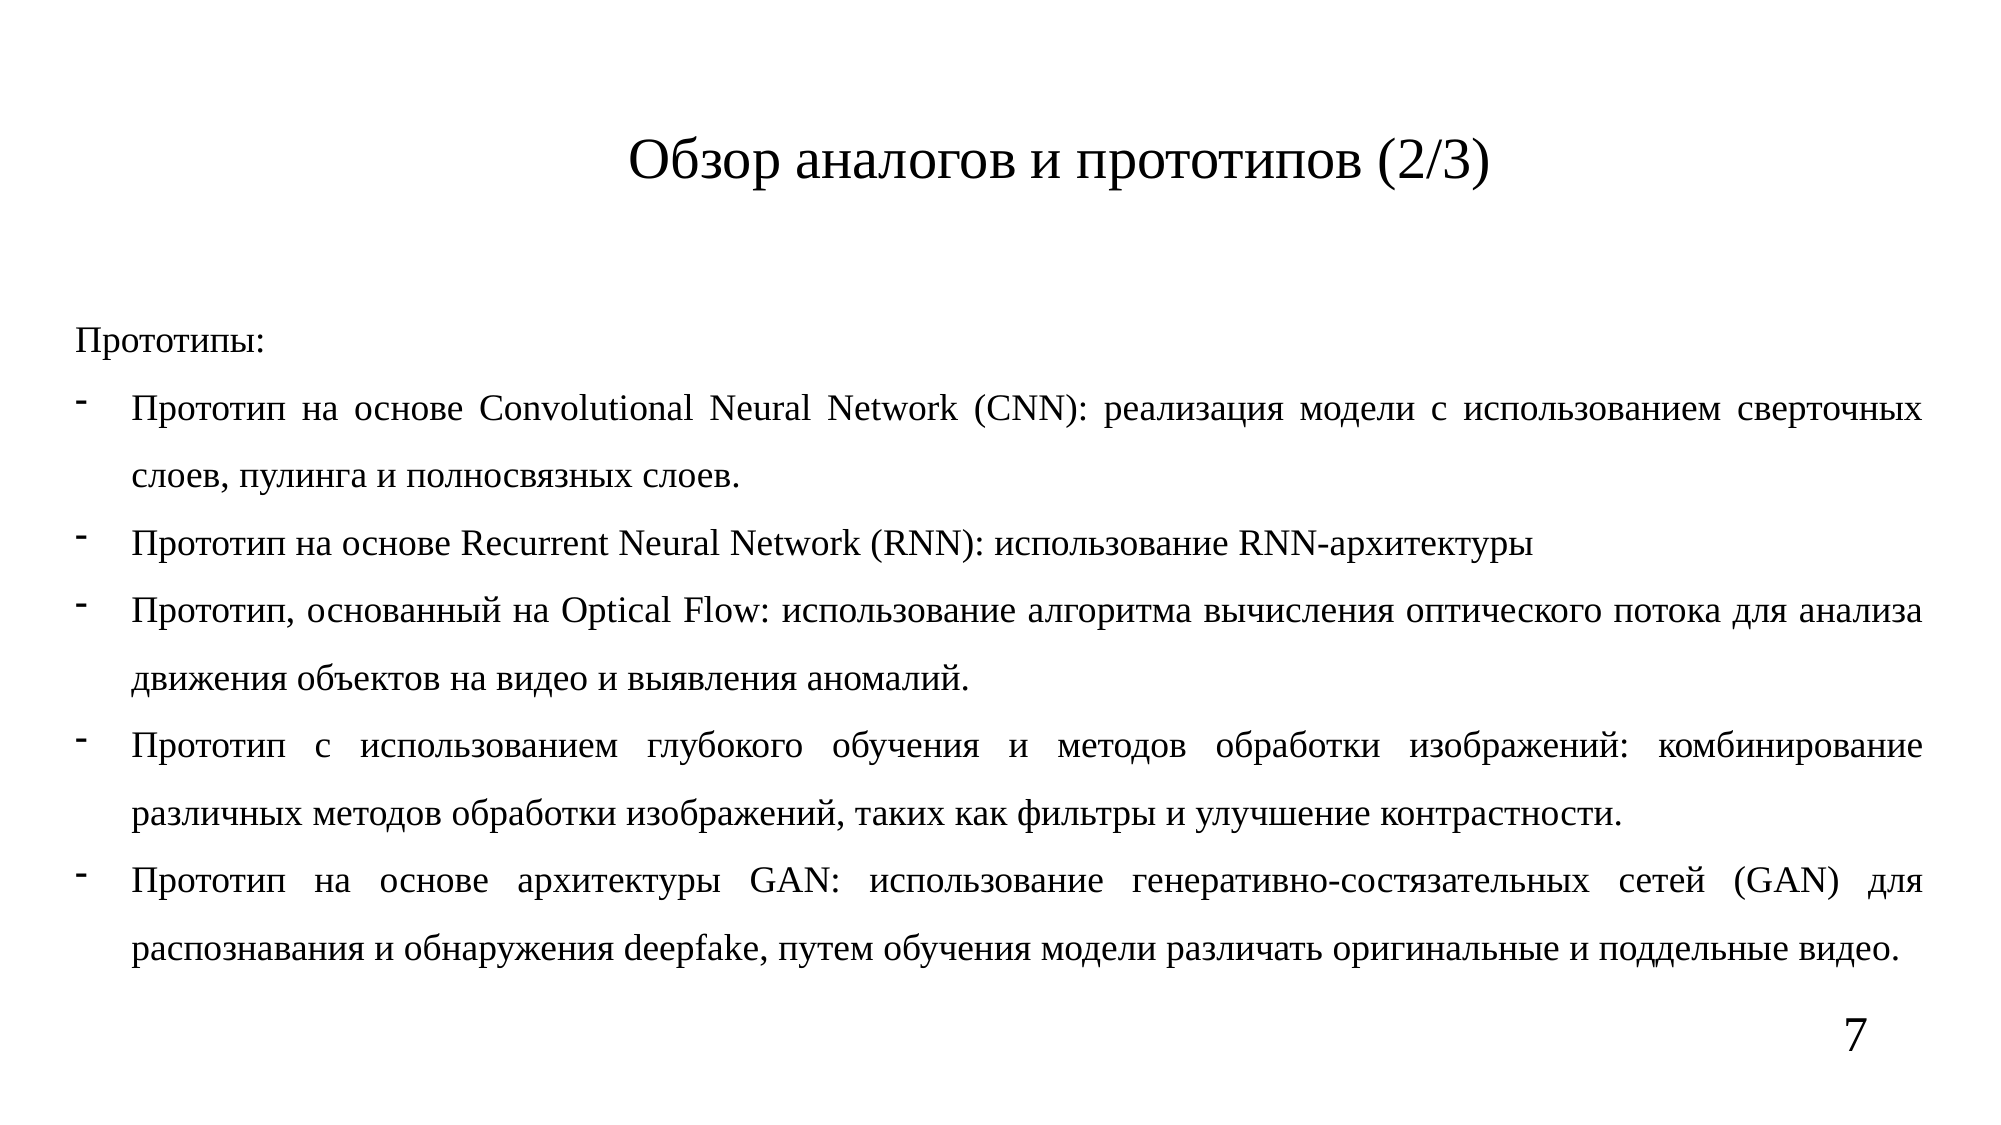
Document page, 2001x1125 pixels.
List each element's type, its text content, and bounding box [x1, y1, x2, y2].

text_box Прототипы: Прототип на основе Convolutional Neural Network (CNN): реализация модели с использованием сверточных слоев, пулинга и полносвязных слоев. Прототип на основе Recurrent Neural Network (RNN): использование RNN-архитектуры Прототип, основанный на Optical Flow: использование алгоритма вычисления оптического потока для анализа движения объектов на видео и выявления аномалий. Прототип с использованием глубокого обучения и методов обработки изображений: комбинирование различных методов обработки изображений, таких как фильтры и улучшение контрастности. Прототип на основе архитектуры GAN: использование генеративно-состязательных сетей (GAN) для распознавания и обнаружения deepfake, путем обучения модели различать оригинальные и поддельные видео. [60, 285, 1940, 976]
text_box 7 [1766, 993, 1945, 1069]
text_box Обзор аналогов и прототипов (2/3) [613, 0, 2000, 198]
